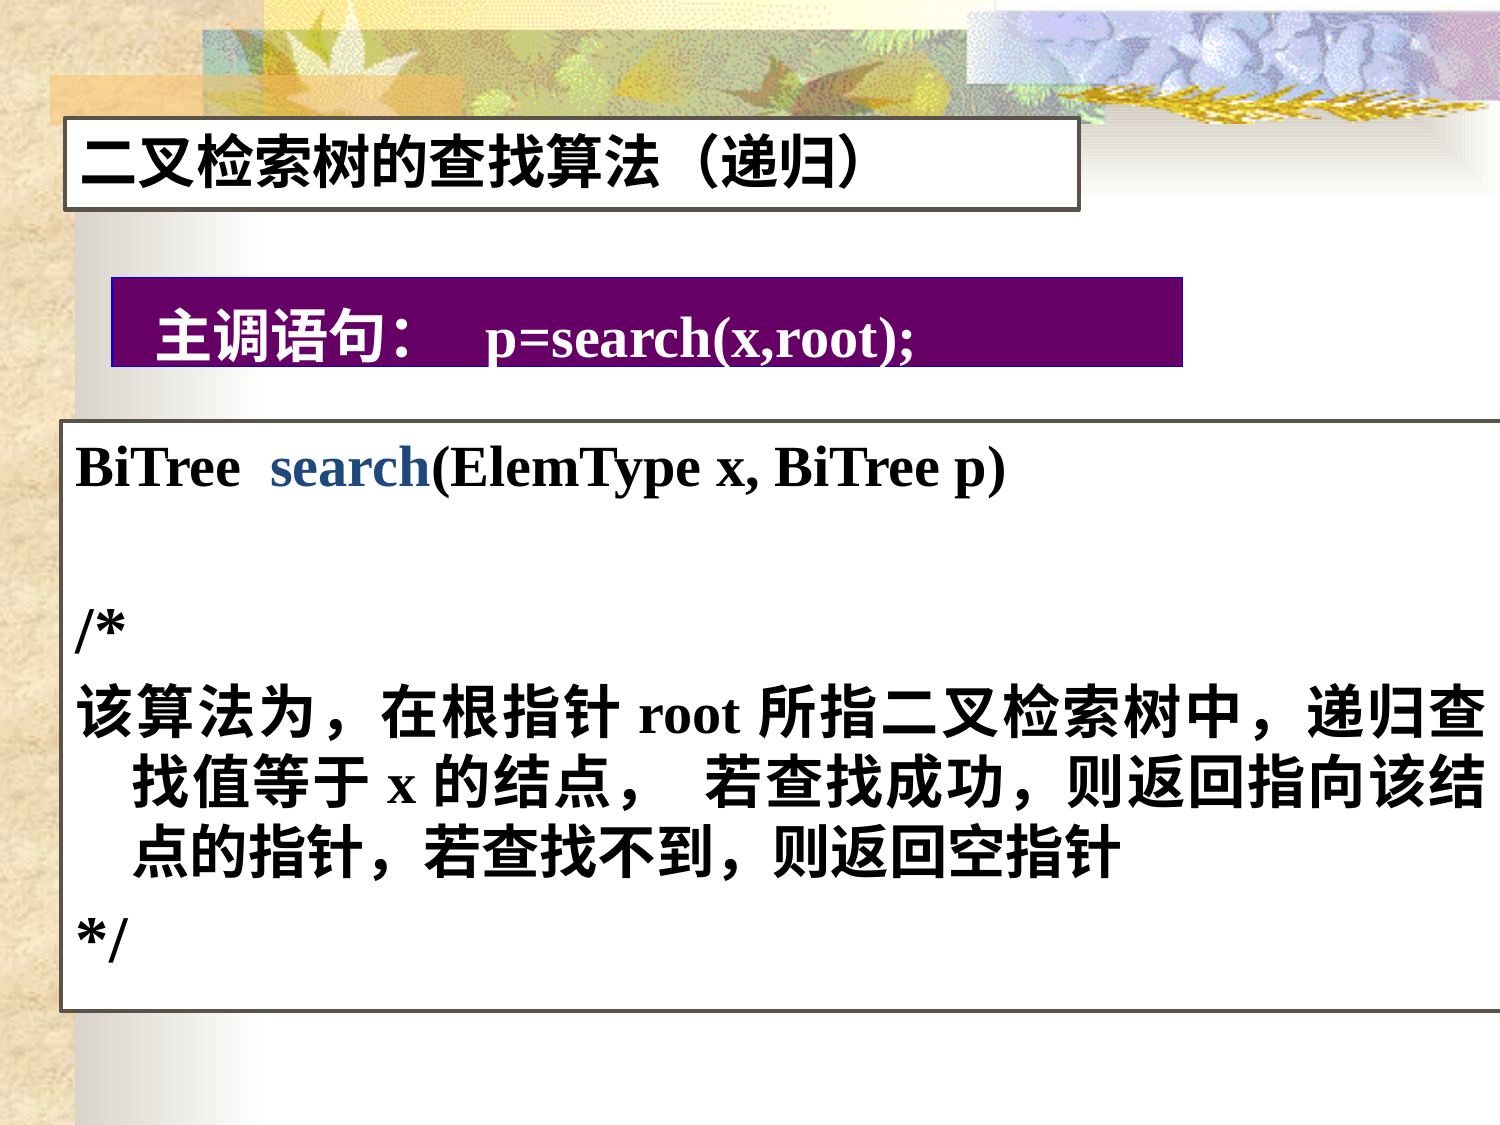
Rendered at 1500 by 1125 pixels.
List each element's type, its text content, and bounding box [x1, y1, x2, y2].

text_box 主调语句： p=search(x,root); [112, 277, 1183, 367]
text_box 二叉检索树的查找算法（递归） [63, 116, 1081, 212]
picture [0, 0, 1500, 1125]
text_box BiTree search(ElemType x, BiTree p) /* 该算法为，在根指针root所指二叉检索树中，递归查找值等于x的结点， 若查找成功，则返回指向该结点的指针，若查找不到，则返回空指针 */ [59, 419, 1500, 1013]
